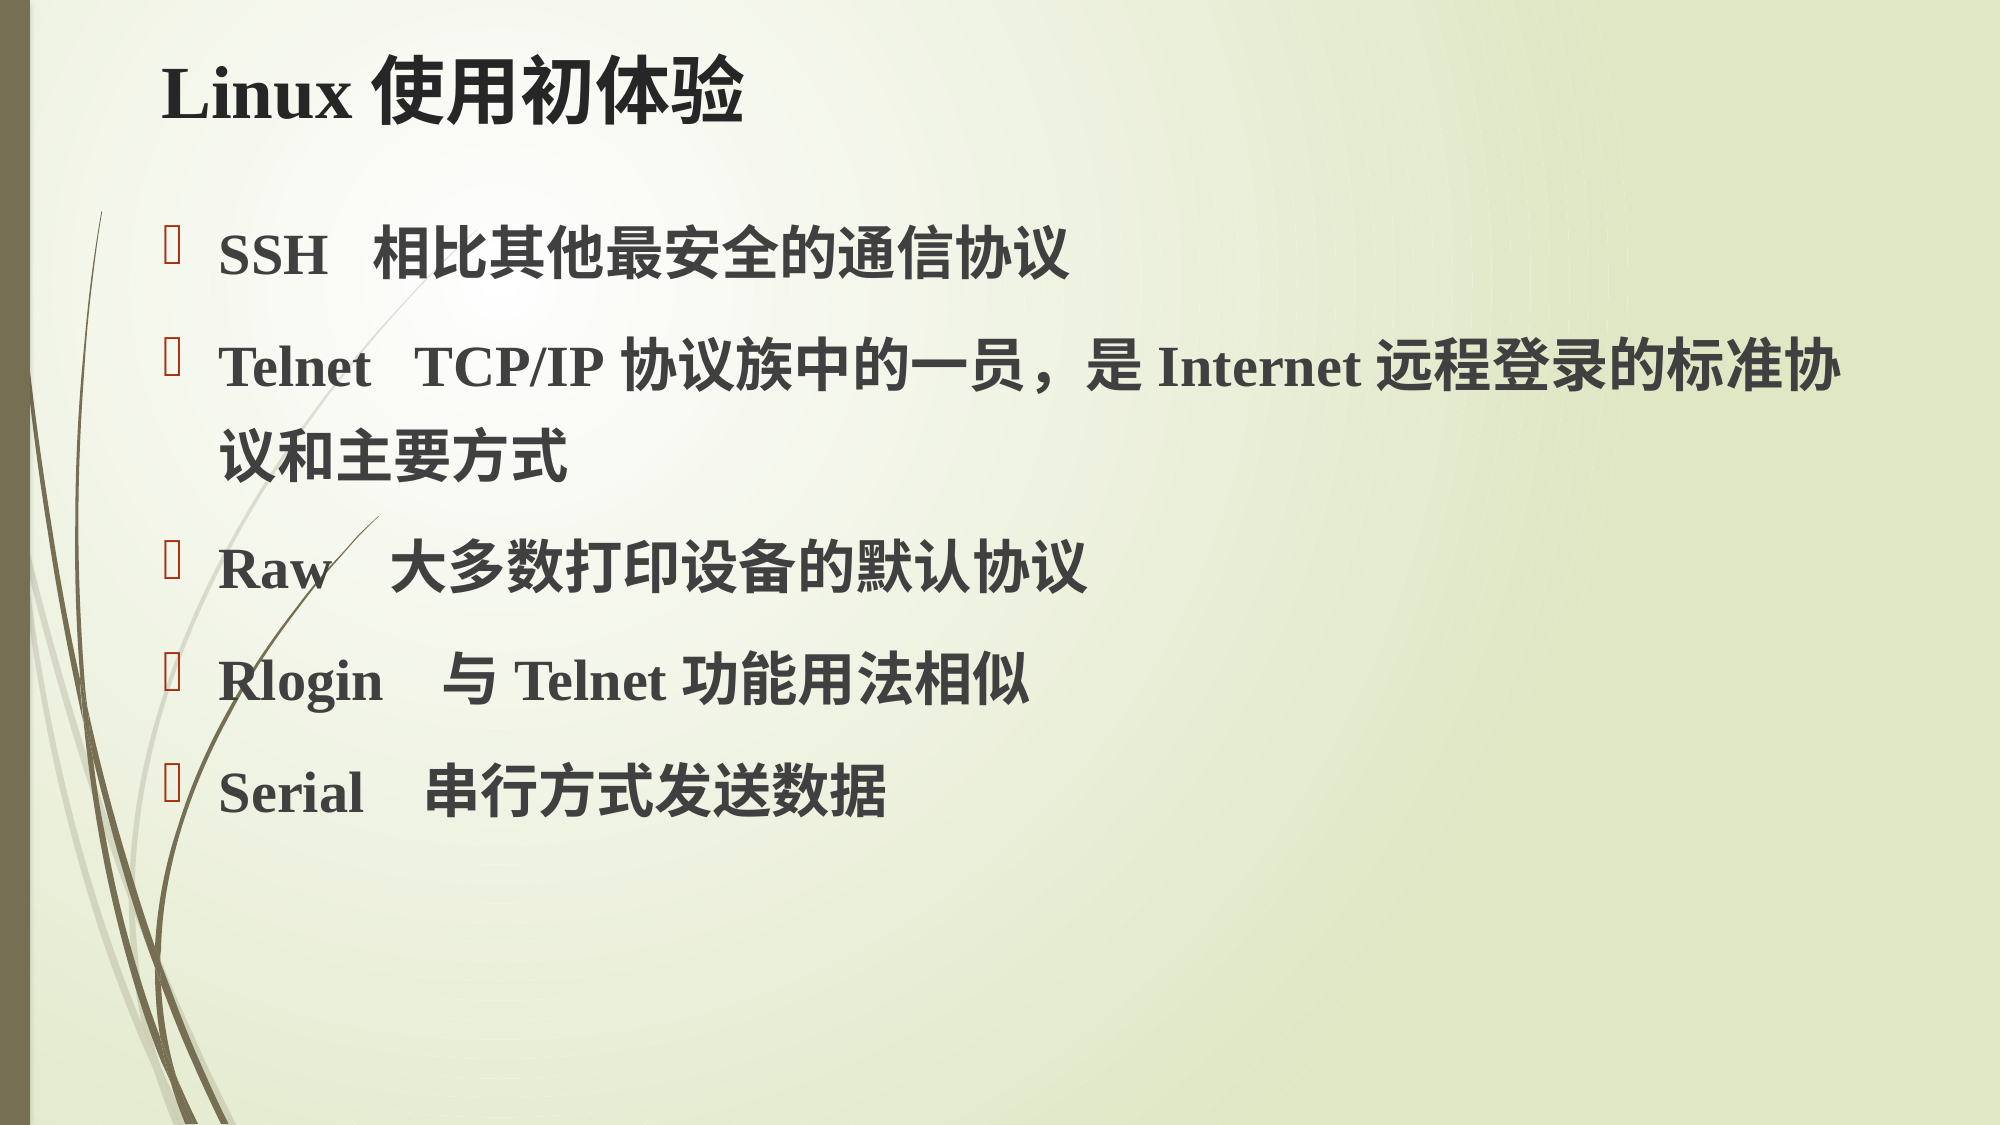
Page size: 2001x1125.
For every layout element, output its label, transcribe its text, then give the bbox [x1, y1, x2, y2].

title Linux使用初体验 [146, 35, 1882, 163]
list SSH 相比其他最安全的通信协议 Telnet TCP/IP协议族中的一员，是Internet远程登录的标准协议和主要方式 Raw 大多数打印设备的默认协议 Rlogin 与Telnet功能用法相似 Serial 串行方式发送数据 [147, 187, 1892, 1040]
